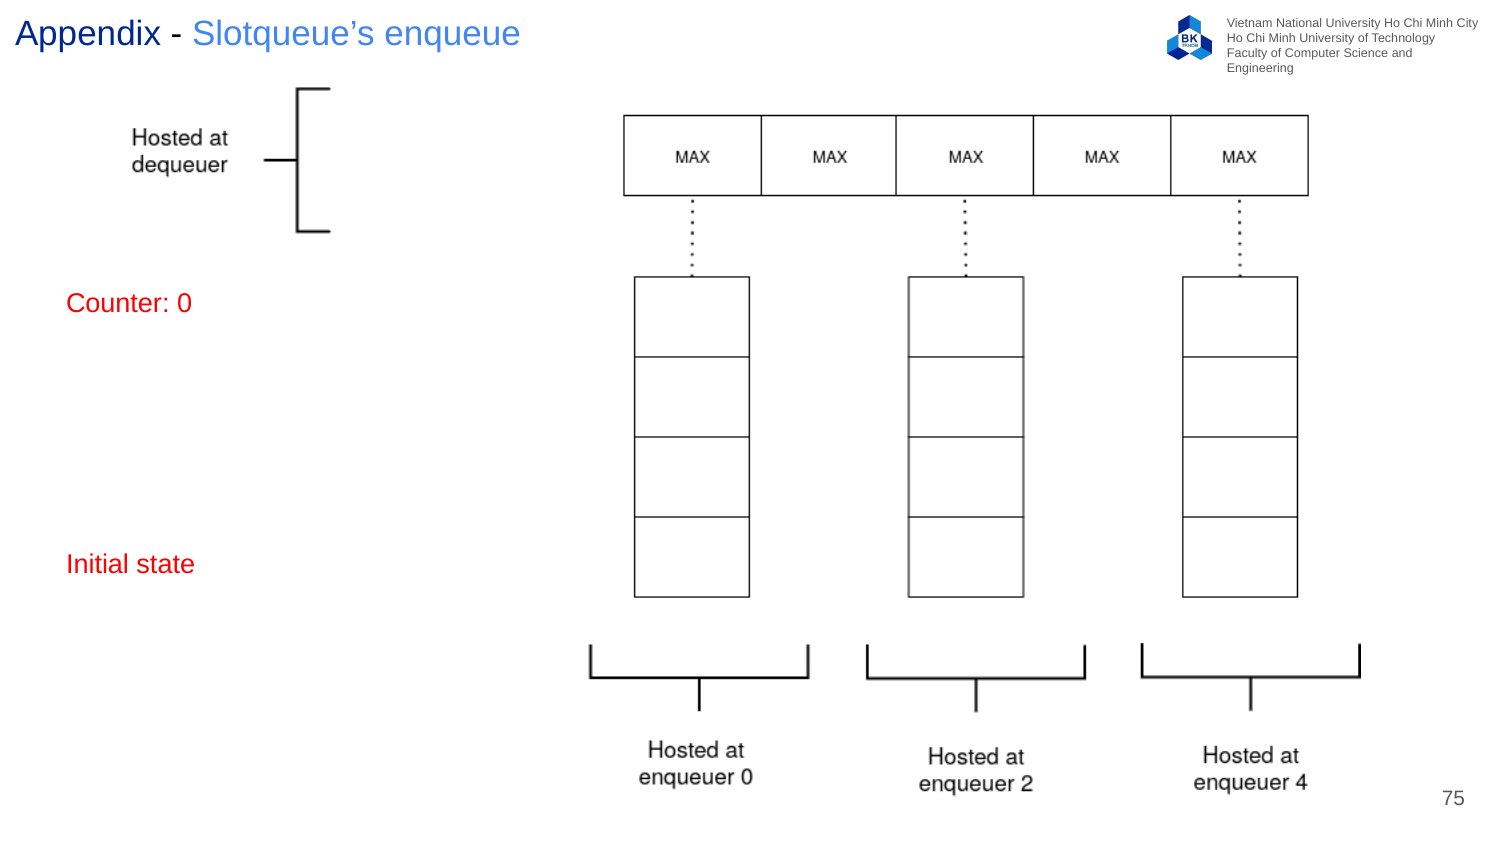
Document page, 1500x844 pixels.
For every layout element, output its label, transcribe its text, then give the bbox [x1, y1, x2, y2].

slide_number ‹#› [1389, 764, 1480, 830]
picture [118, 87, 1361, 806]
text_box Counter: 0 [51, 270, 113, 334]
title Appendix - Slotqueue’s enqueue [0, 0, 1074, 68]
text_box Initial state [51, 531, 113, 594]
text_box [1167, 0, 1498, 76]
